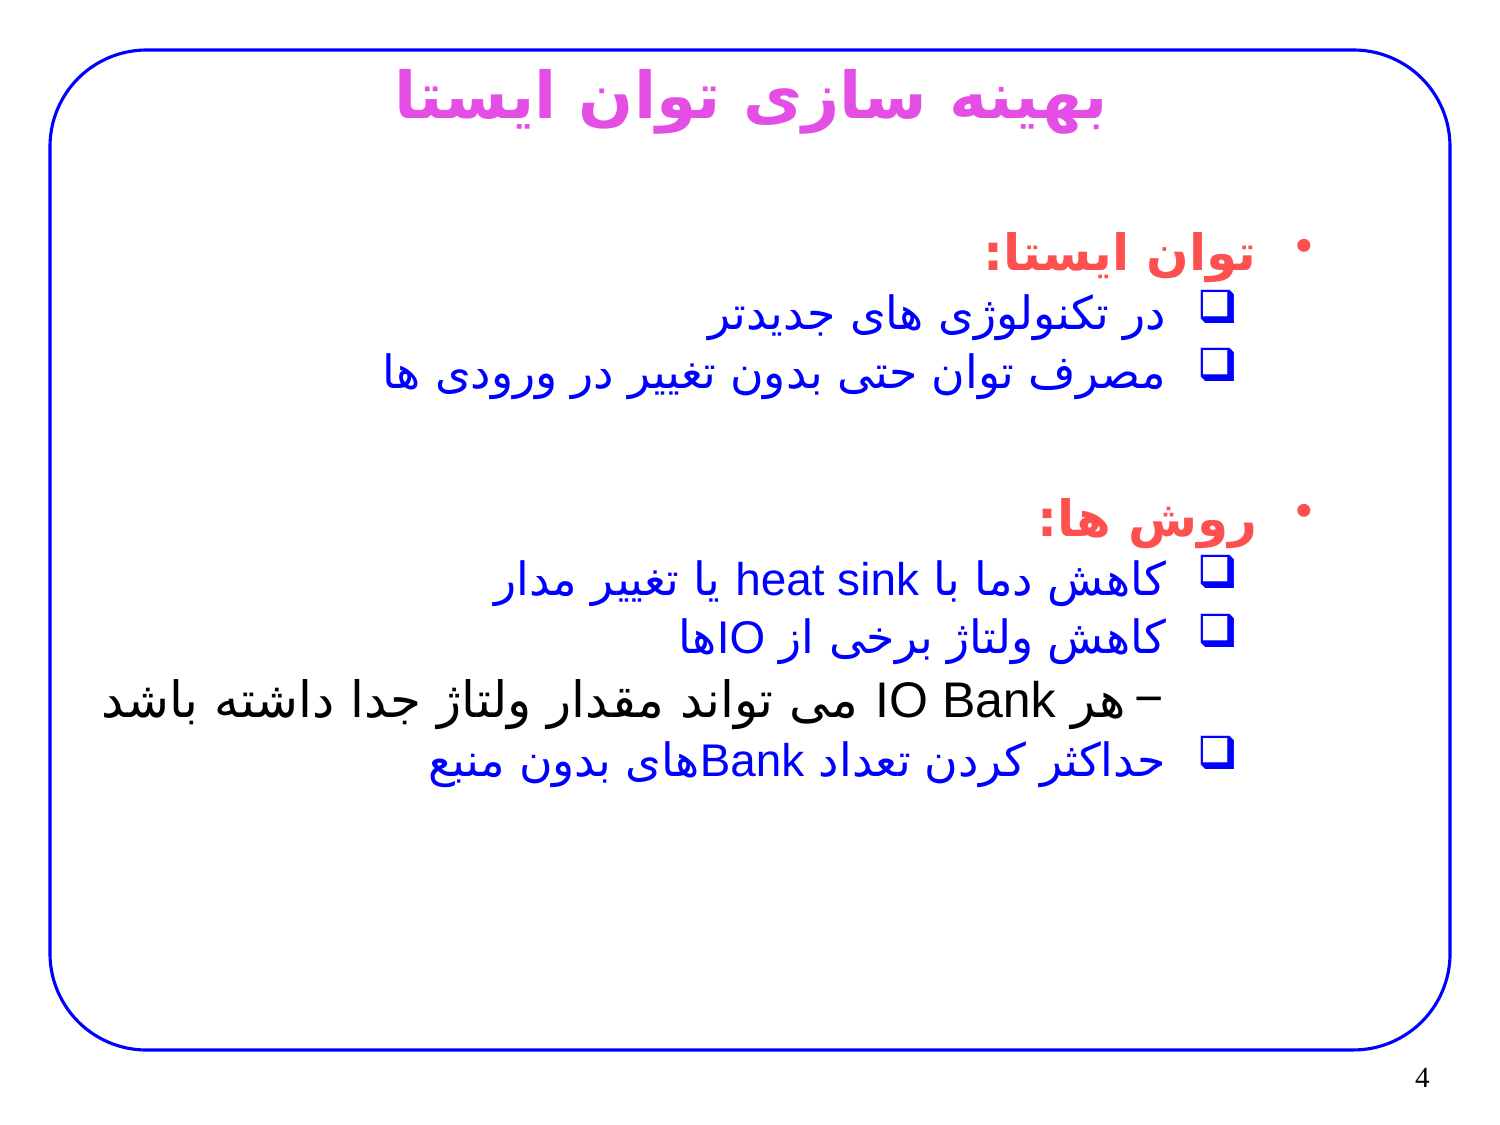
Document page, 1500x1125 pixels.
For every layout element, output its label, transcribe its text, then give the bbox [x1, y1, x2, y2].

title بهینه سازی توان ایستا [113, 66, 1389, 140]
slide_number 4 [1351, 1047, 1444, 1104]
list توان ایستا: در تکنولوژی های جدیدتر مصرف توان حتی بدون تغییر در ورودی ها روش ها: کاهش دما با heat sink یا تغییر مدار کاهش ولتاژ برخی از IOها هر IO Bank می تواند مقدار ولتاژ جدا داشته باشد حداکثر کردن تعداد Bankهای بدون منبع [53, 219, 1329, 706]
